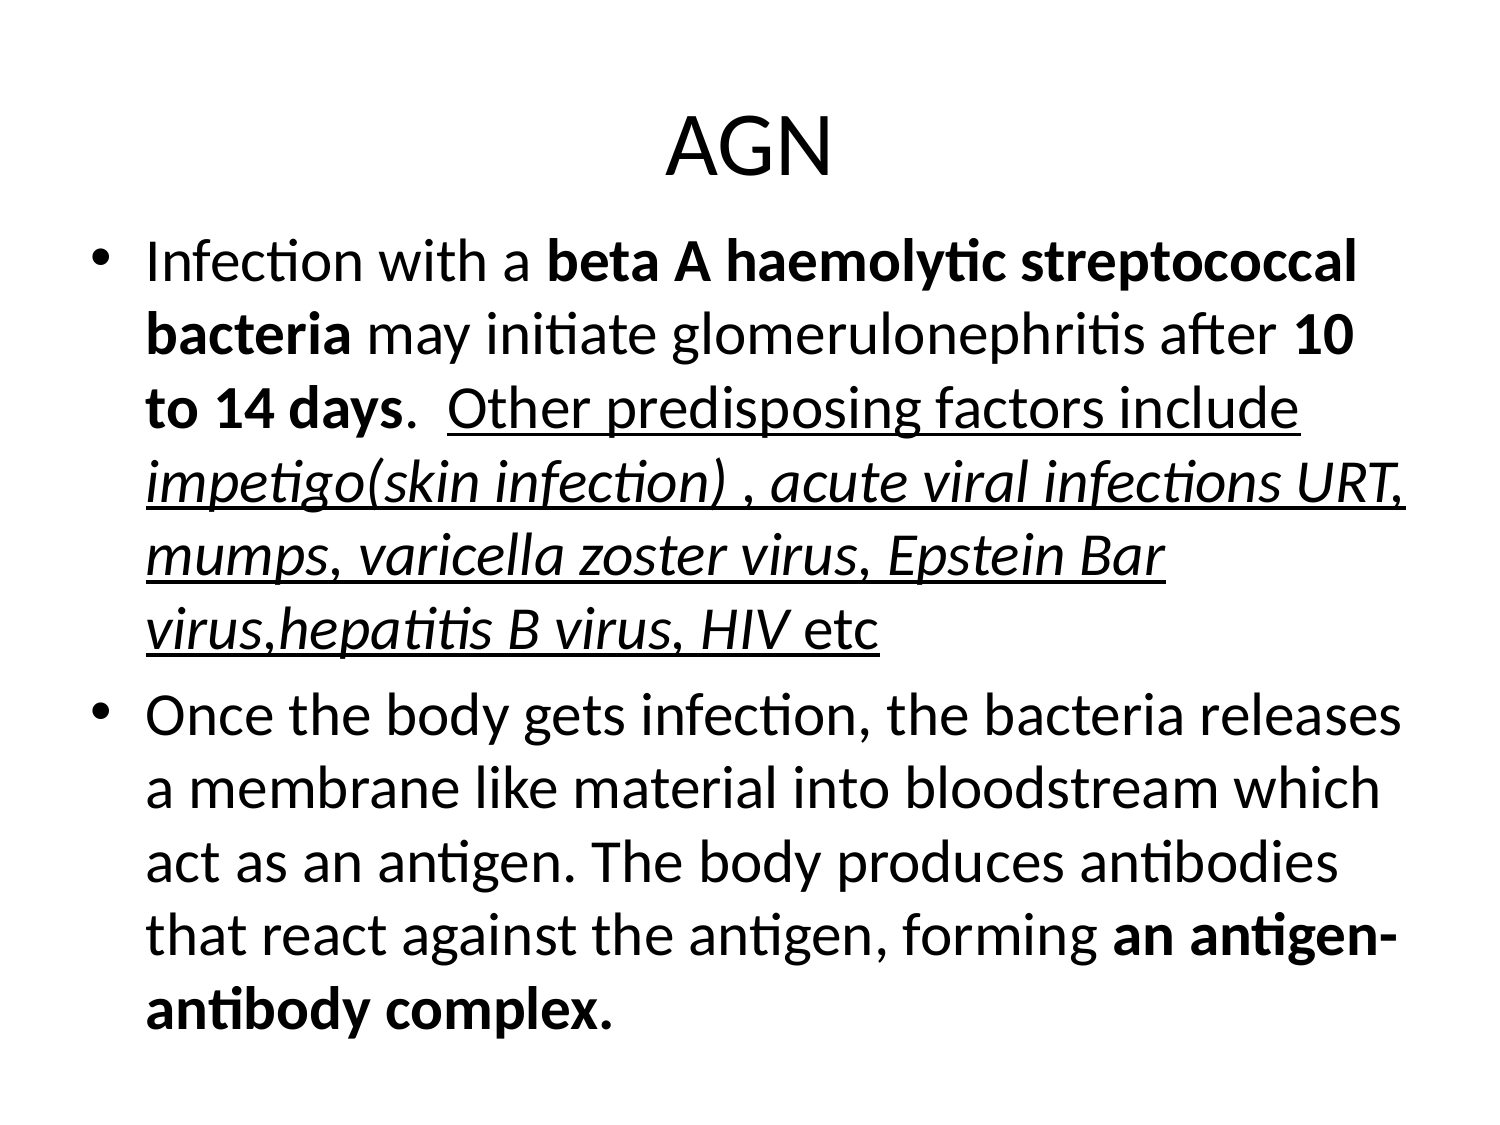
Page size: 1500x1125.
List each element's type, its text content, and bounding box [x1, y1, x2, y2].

list Infection with a beta A haemolytic streptococcal bacteria may initiate glomerulonephritis after 10 to 14 days. Other predisposing factors include impetigo(skin infection) , acute viral infections URT, mumps, varicella zoster virus, Epstein Bar virus,hepatitis B virus, HIV etc Once the body gets infection, the bacteria releases a membrane like material into bloodstream which act as an antigen. The body produces antibodies that react against the antigen, forming an antigen-antibody complex. [75, 212, 1425, 1063]
title AGN [75, 45, 1425, 212]
